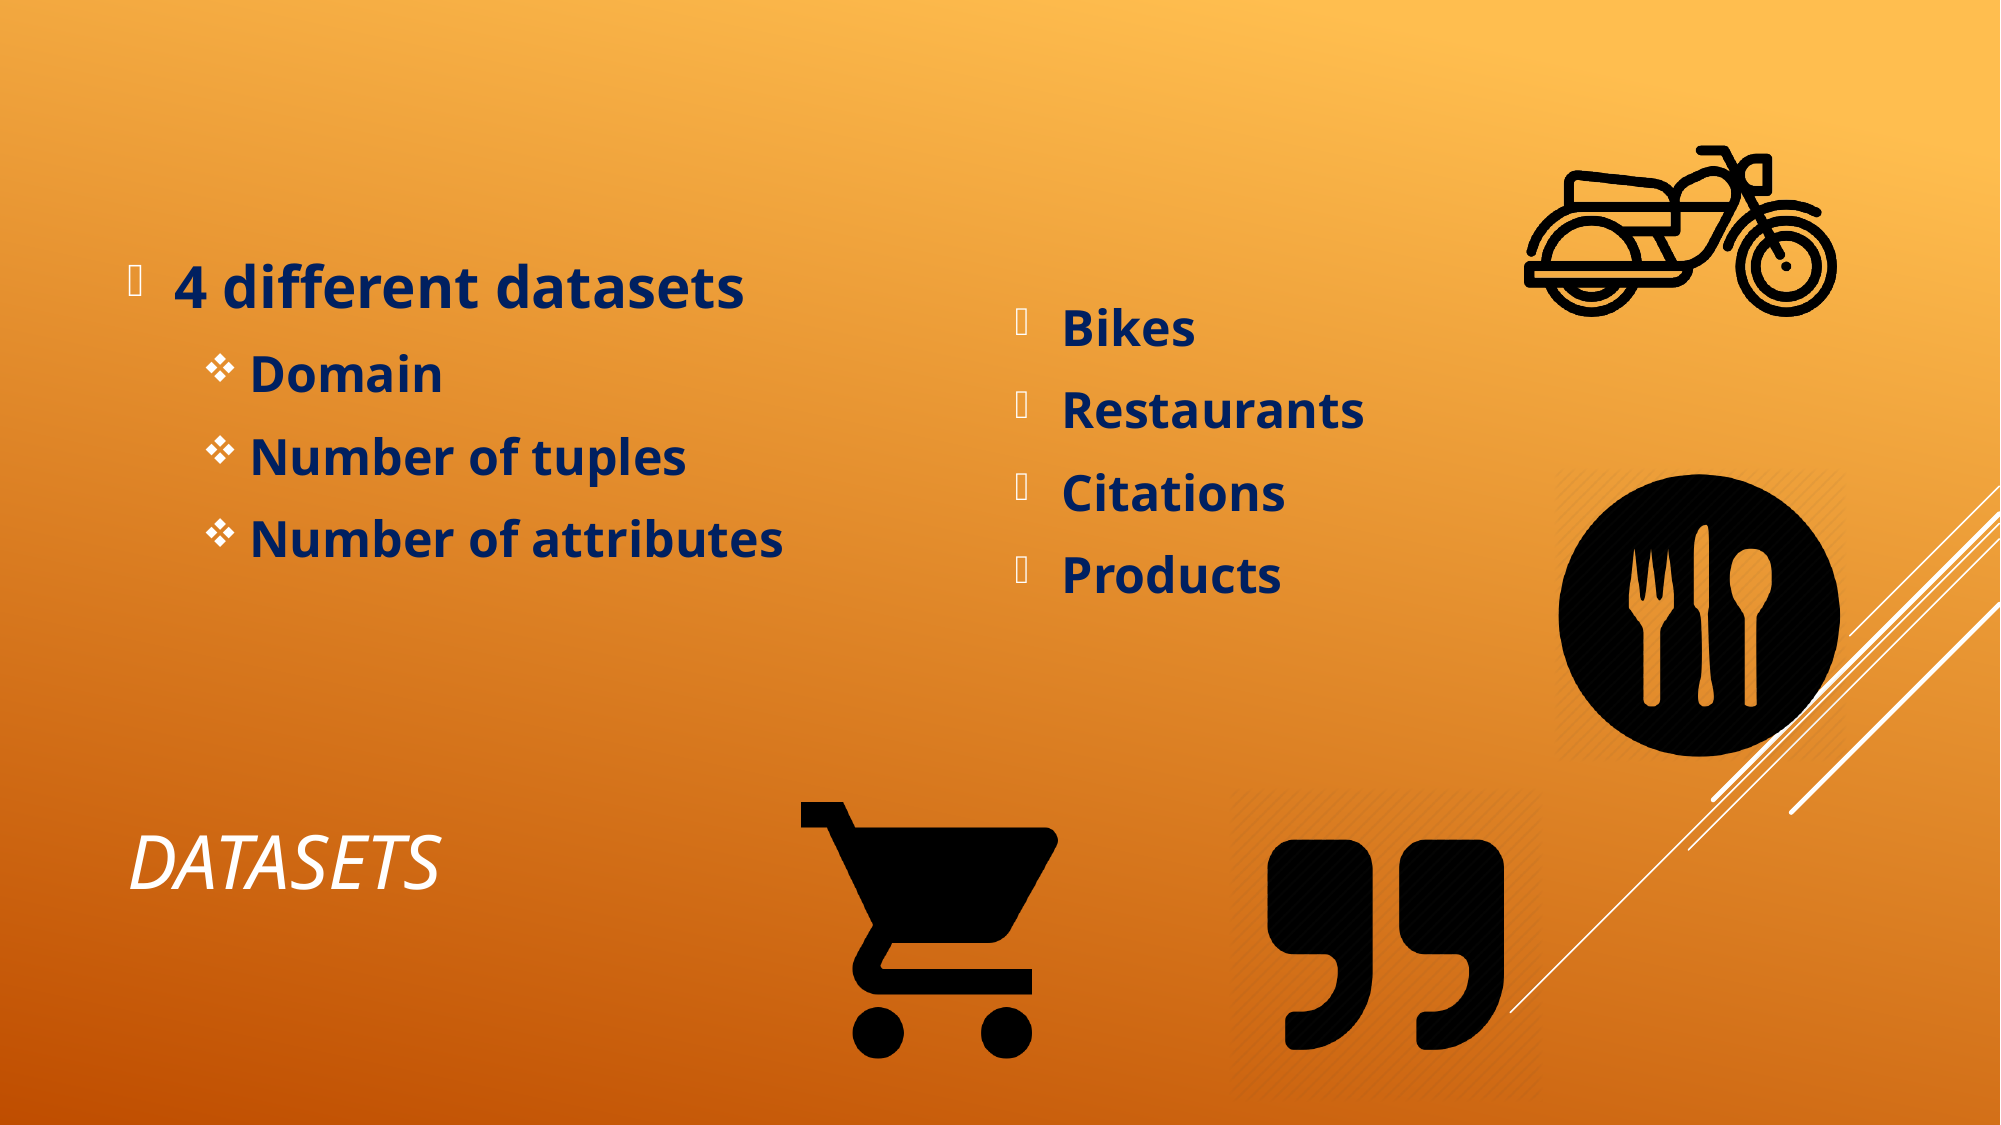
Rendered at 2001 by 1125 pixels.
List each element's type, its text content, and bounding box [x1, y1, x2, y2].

picture [1552, 467, 1848, 762]
picture [1228, 787, 1544, 1102]
text_box Bikes Restaurants Citations Products [999, 153, 1888, 747]
title datasets [112, 736, 1513, 984]
list 4 different datasets Domain Number of tuples Number of attributes [112, 112, 1000, 706]
picture [1524, 74, 1837, 388]
picture [787, 776, 1096, 1085]
